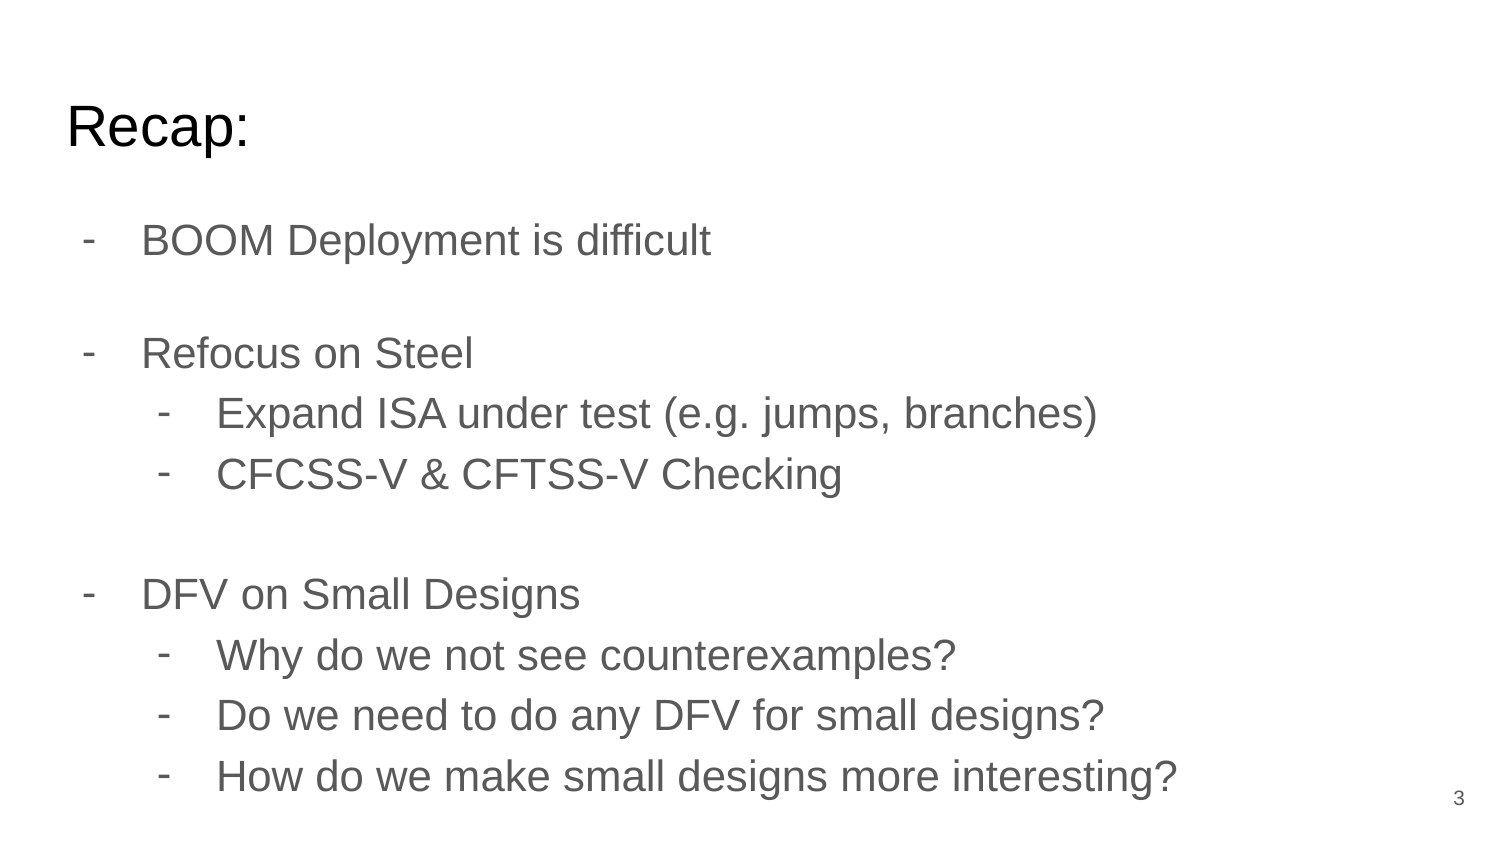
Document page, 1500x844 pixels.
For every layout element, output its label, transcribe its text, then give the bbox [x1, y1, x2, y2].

slide_number ‹#› [1389, 764, 1480, 830]
title Recap: [51, 72, 1449, 167]
list BOOM Deployment is difficult Refocus on Steel Expand ISA under test (e.g. jumps, branches) CFCSS-V & CFTSS-V Checking DFV on Small Designs Why do we not see counterexamples? Do we need to do any DFV for small designs? How do we make small designs more interesting? [51, 189, 1449, 750]
